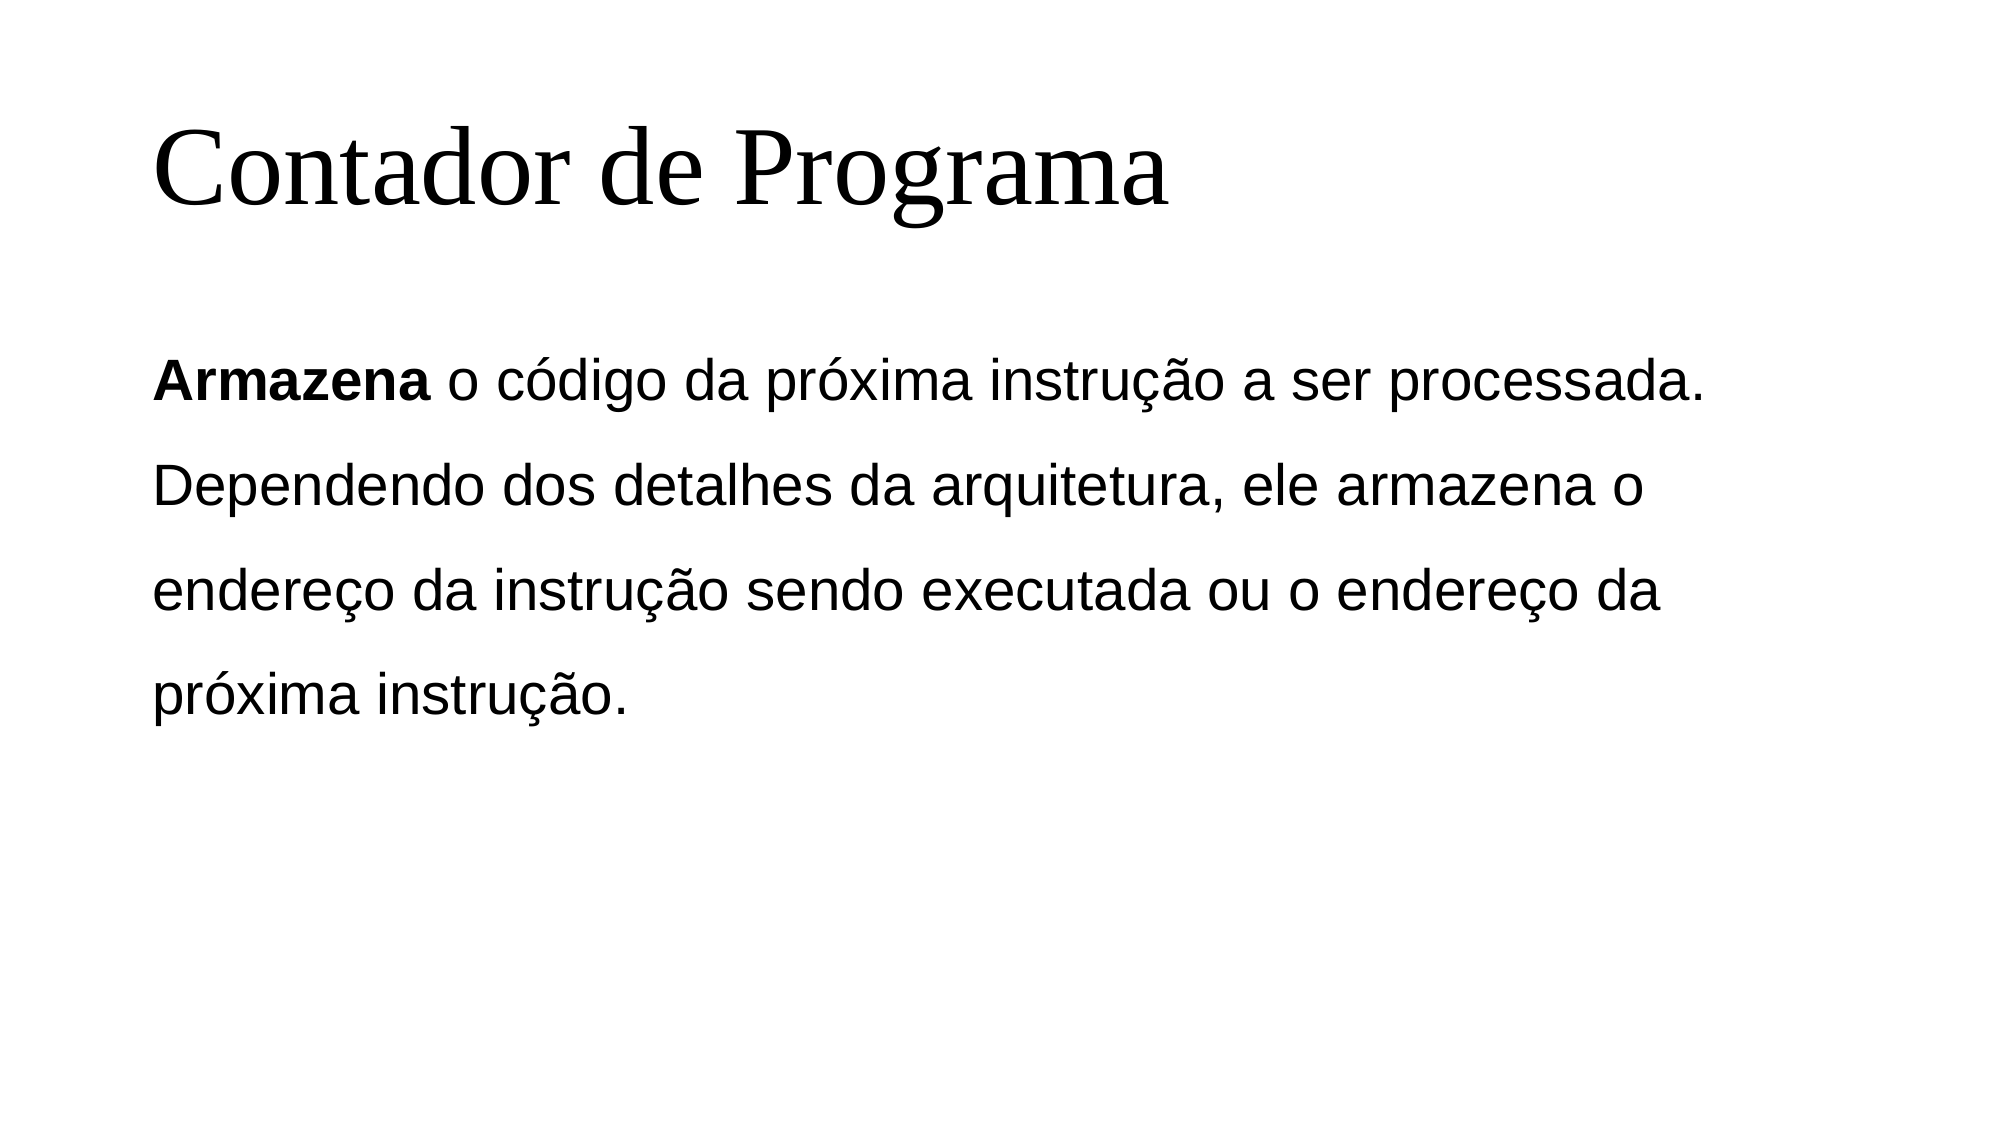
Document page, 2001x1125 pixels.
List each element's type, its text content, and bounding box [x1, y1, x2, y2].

list Armazena o código da próxima instrução a ser processada. Dependendo dos detalhes da arquitetura, ele armazena o endereço da instrução sendo executada ou o endereço da próxima instrução. [137, 299, 1785, 1014]
title Contador de Programa [137, 59, 1863, 278]
